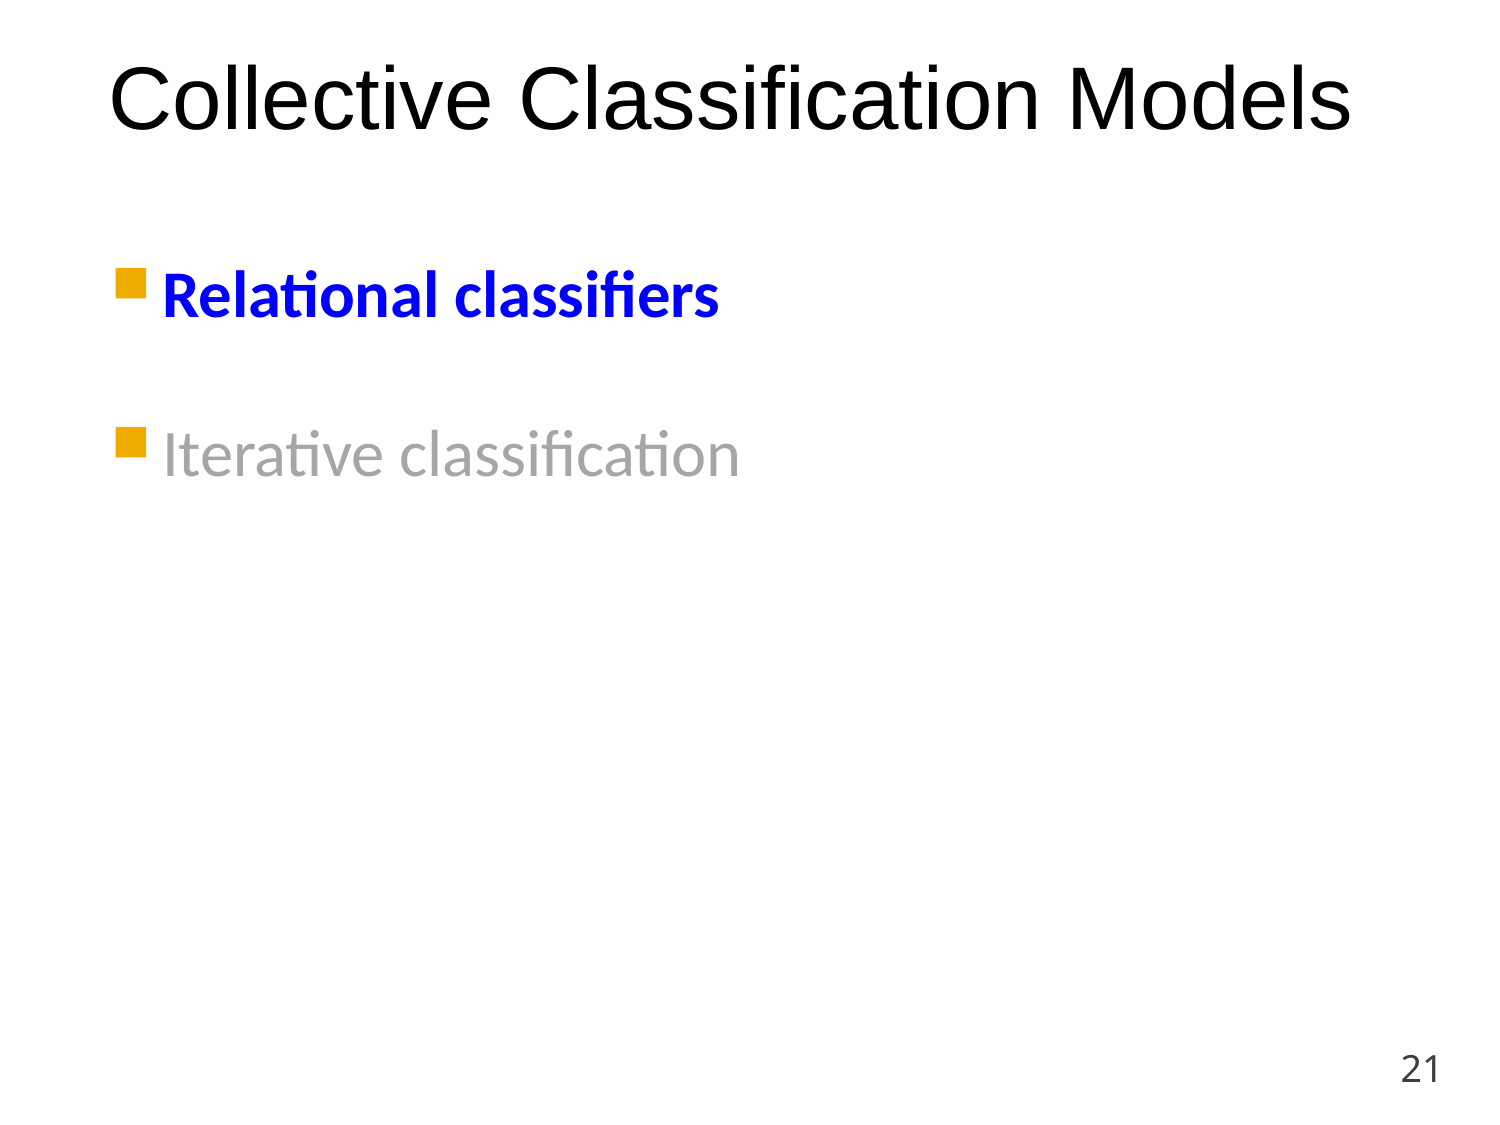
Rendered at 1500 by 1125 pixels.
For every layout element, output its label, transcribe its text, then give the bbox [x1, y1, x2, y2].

title Collective Classification Models [93, 42, 1388, 159]
text_box Relational classifiers Iterative classification [108, 248, 840, 569]
